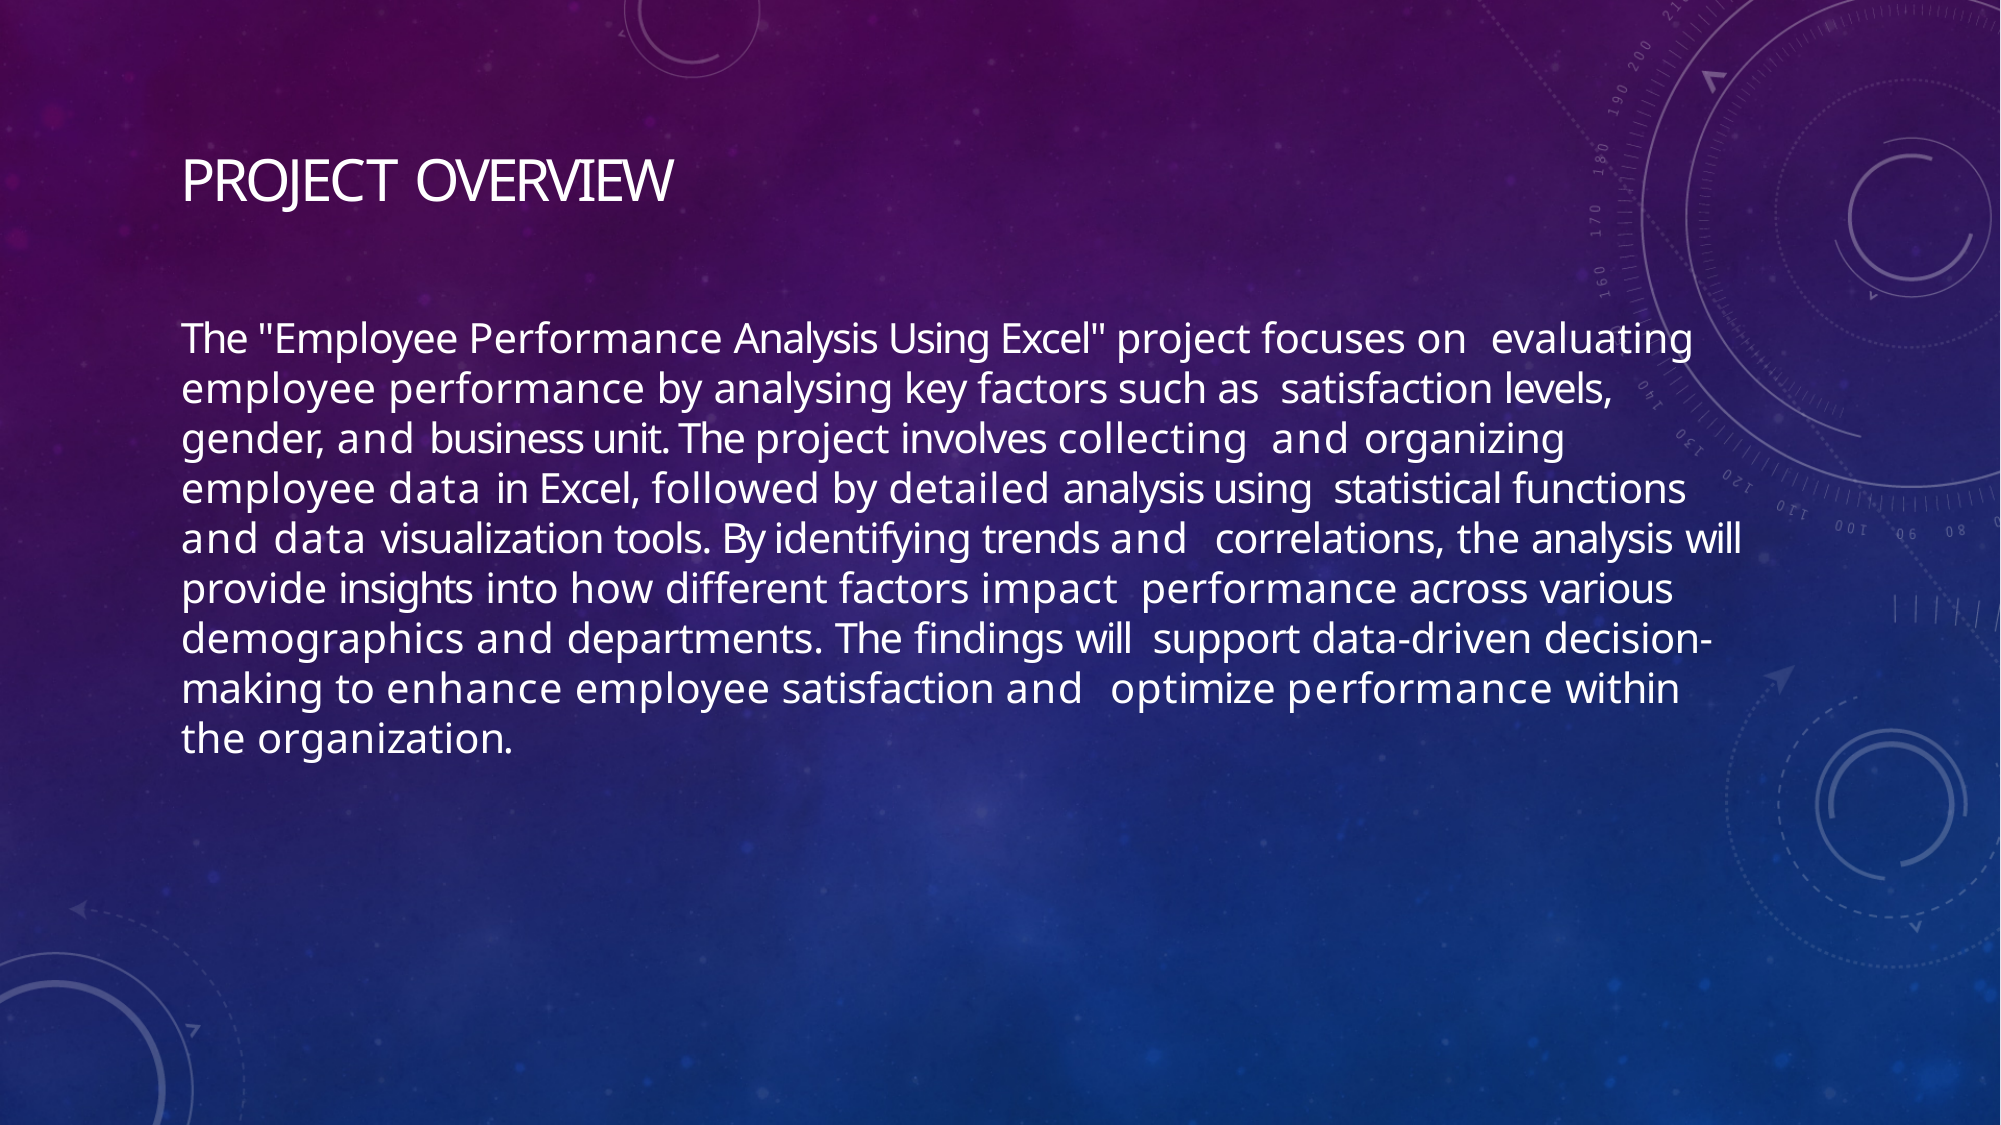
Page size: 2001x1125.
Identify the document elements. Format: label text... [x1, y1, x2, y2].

picture [0, 0, 2001, 1125]
title PROJECT OVERVIEW [178, 82, 737, 272]
text_box The "Employee Performance Analysis Using Excel" project focuses on evaluating employee performance by analysing key factors such as satisfaction levels, gender, and business unit. The project involves collecting and organizing employee data in Excel, followed by detailed analysis using statistical functions and data visualization tools. By identifying trends and correlations, the analysis will provide insights into how different factors impact performance across various demographics and departments. The findings will support data-driven decision-making to enhance employee satisfaction and optimize performance within the organization. [178, 309, 1747, 763]
